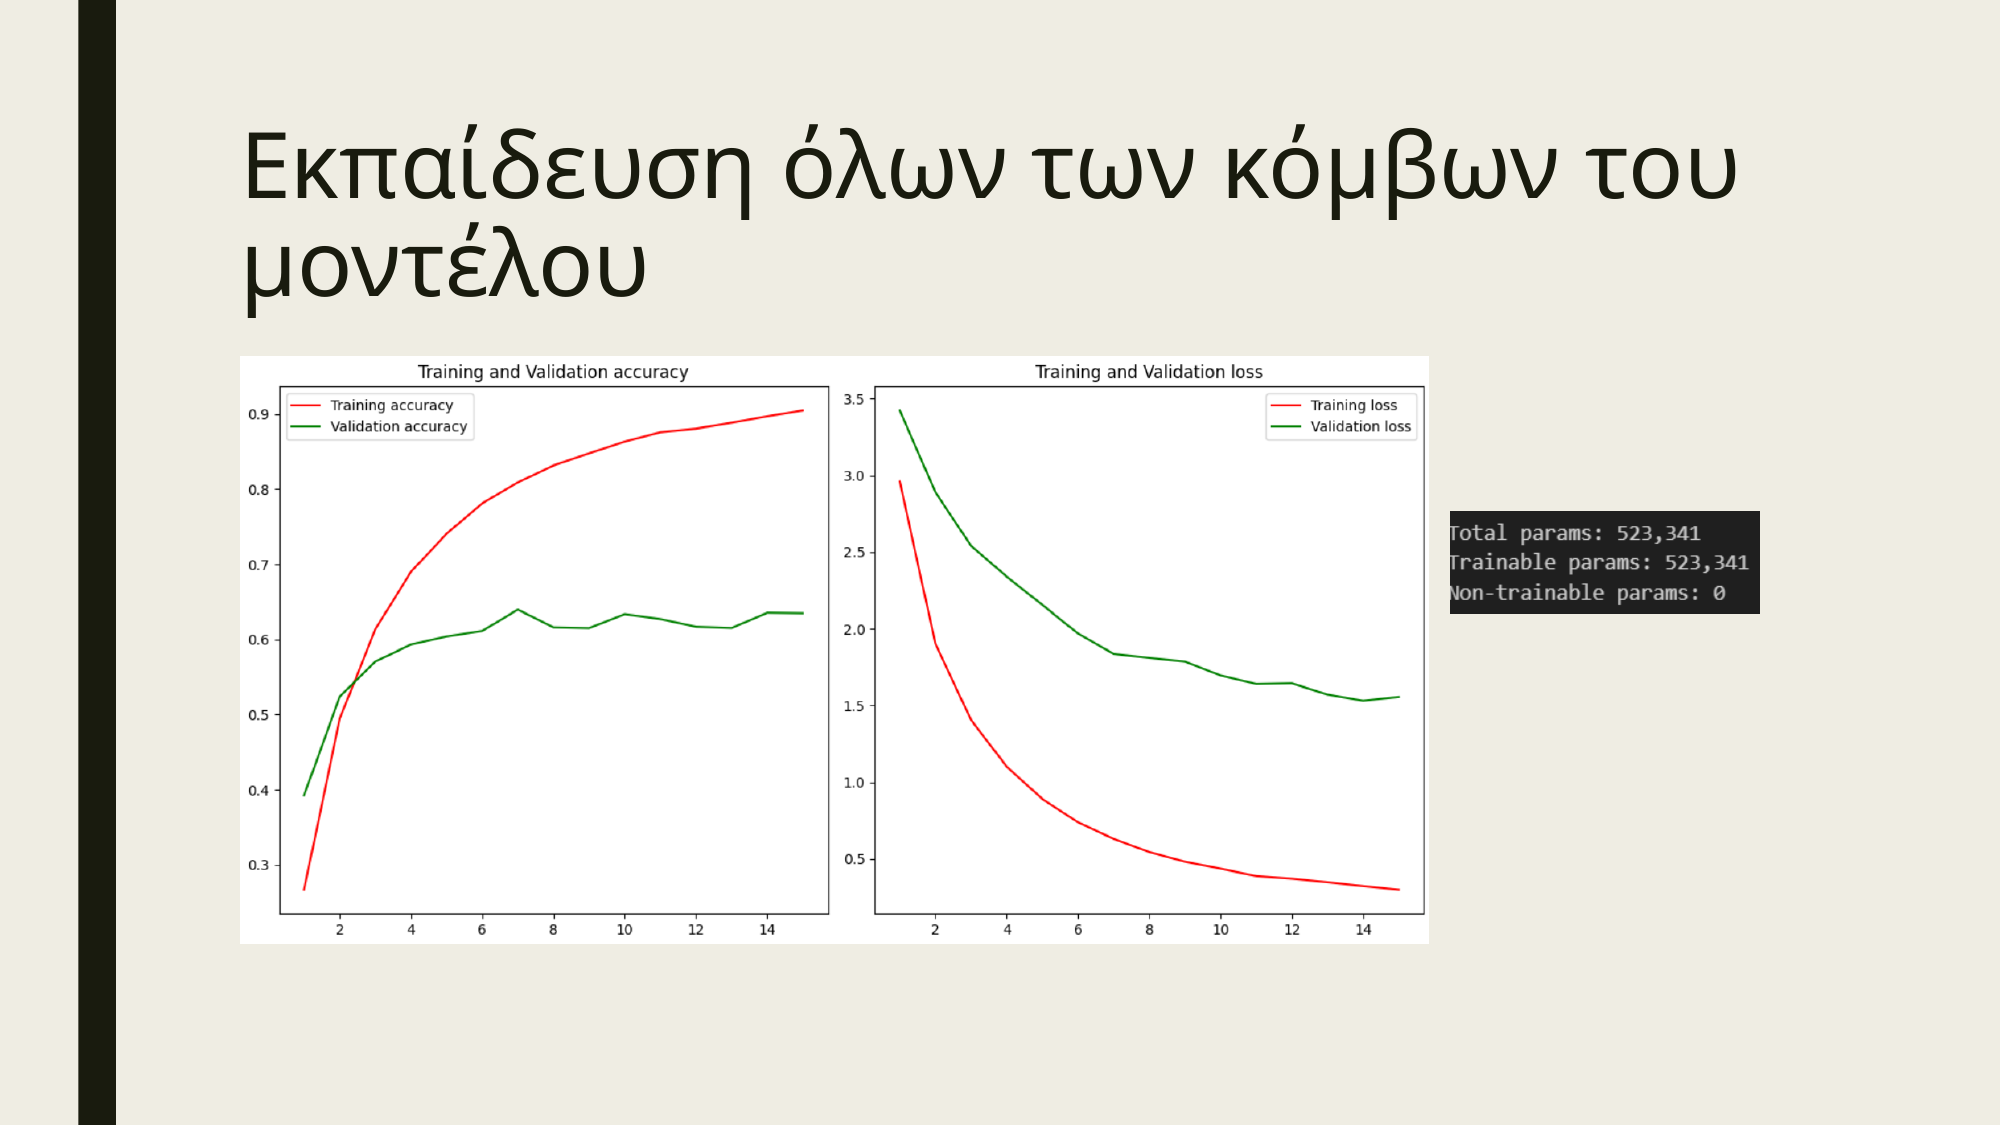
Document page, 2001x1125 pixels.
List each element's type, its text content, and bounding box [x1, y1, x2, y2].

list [240, 356, 1429, 944]
title Εκπαίδευση όλων των κόμβων του μοντέλου [225, 112, 1800, 357]
picture [1450, 511, 1760, 614]
